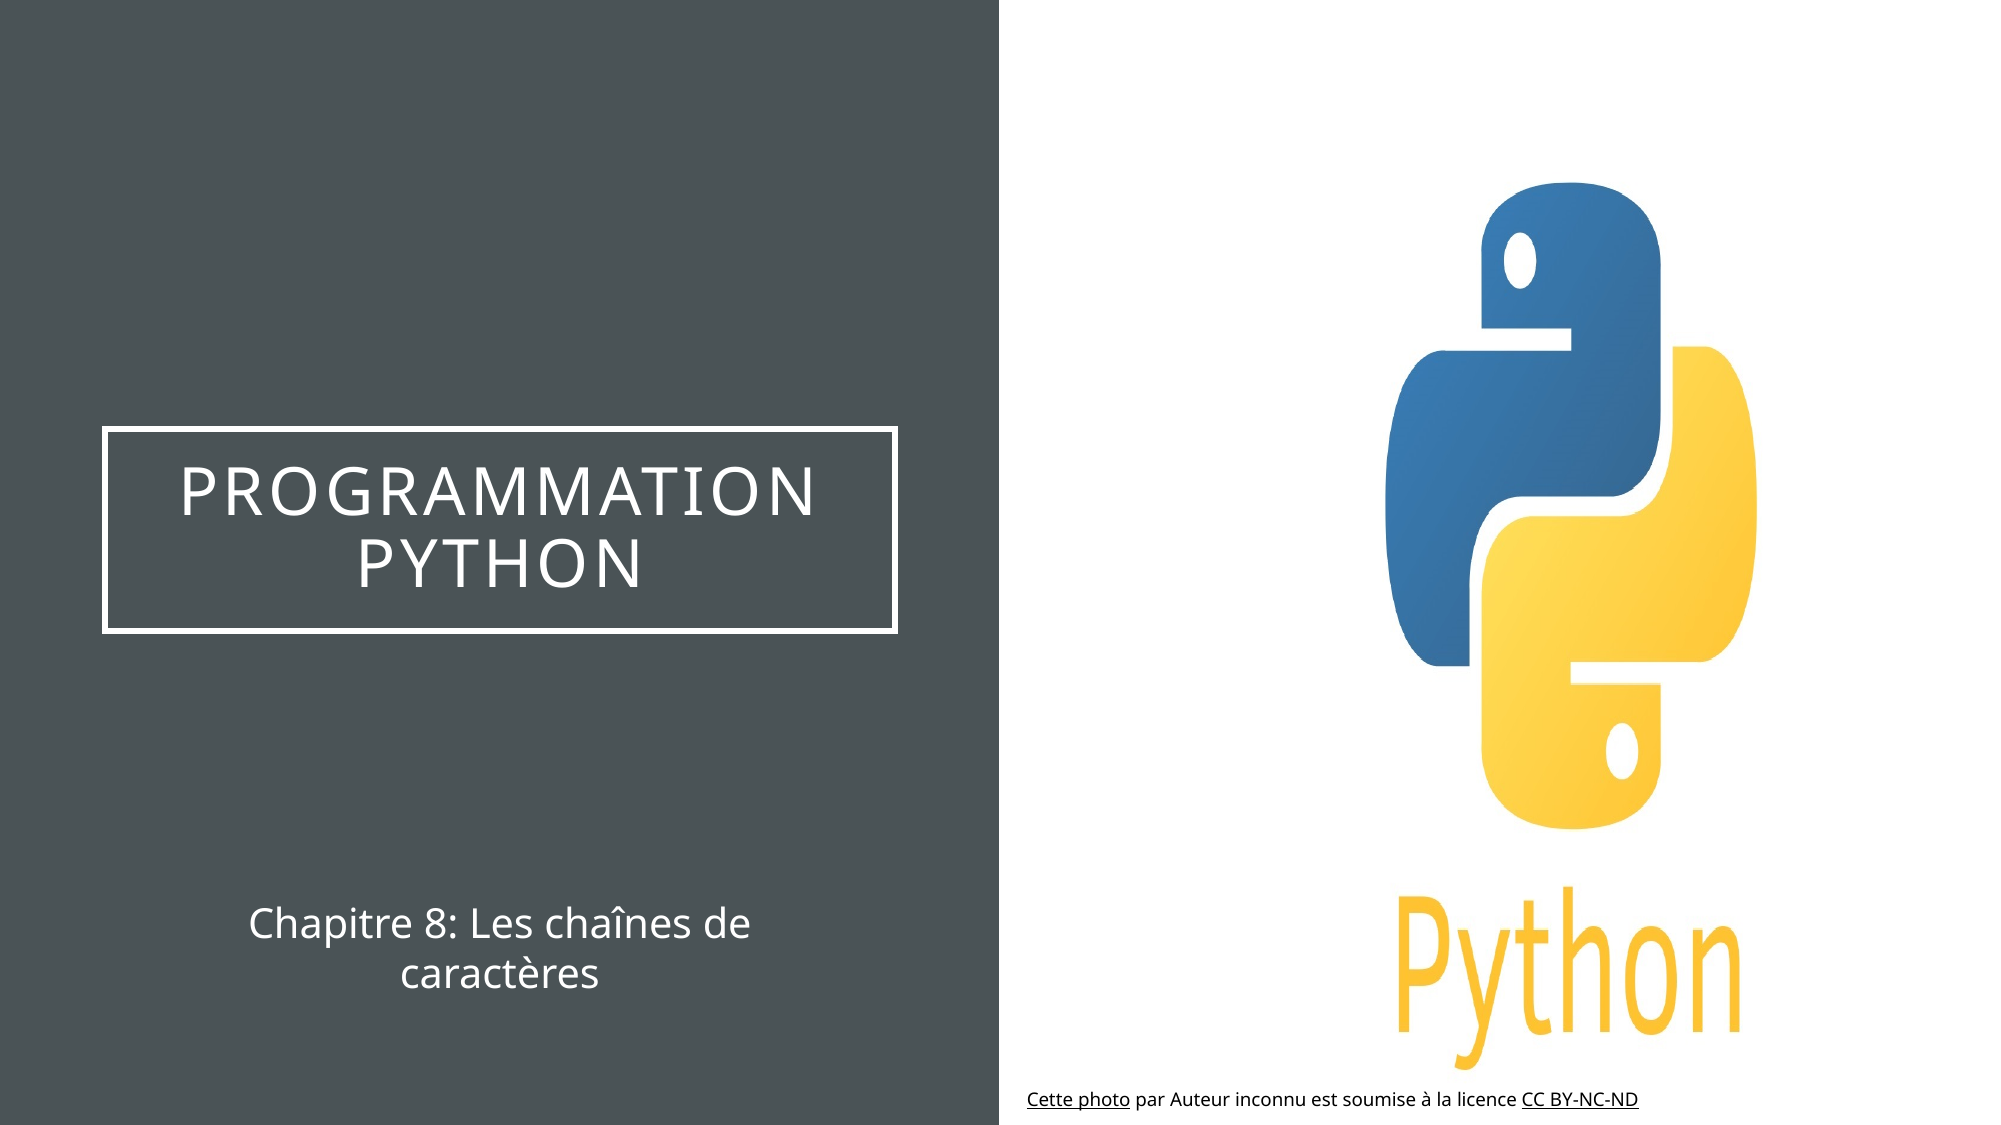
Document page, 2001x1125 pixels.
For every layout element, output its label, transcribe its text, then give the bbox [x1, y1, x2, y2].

title PROGRAMMATION PYTHON [102, 426, 898, 634]
picture [999, 0, 2000, 1125]
subtitle Chapitre 8: Les chaînes de caractères [131, 890, 868, 1006]
